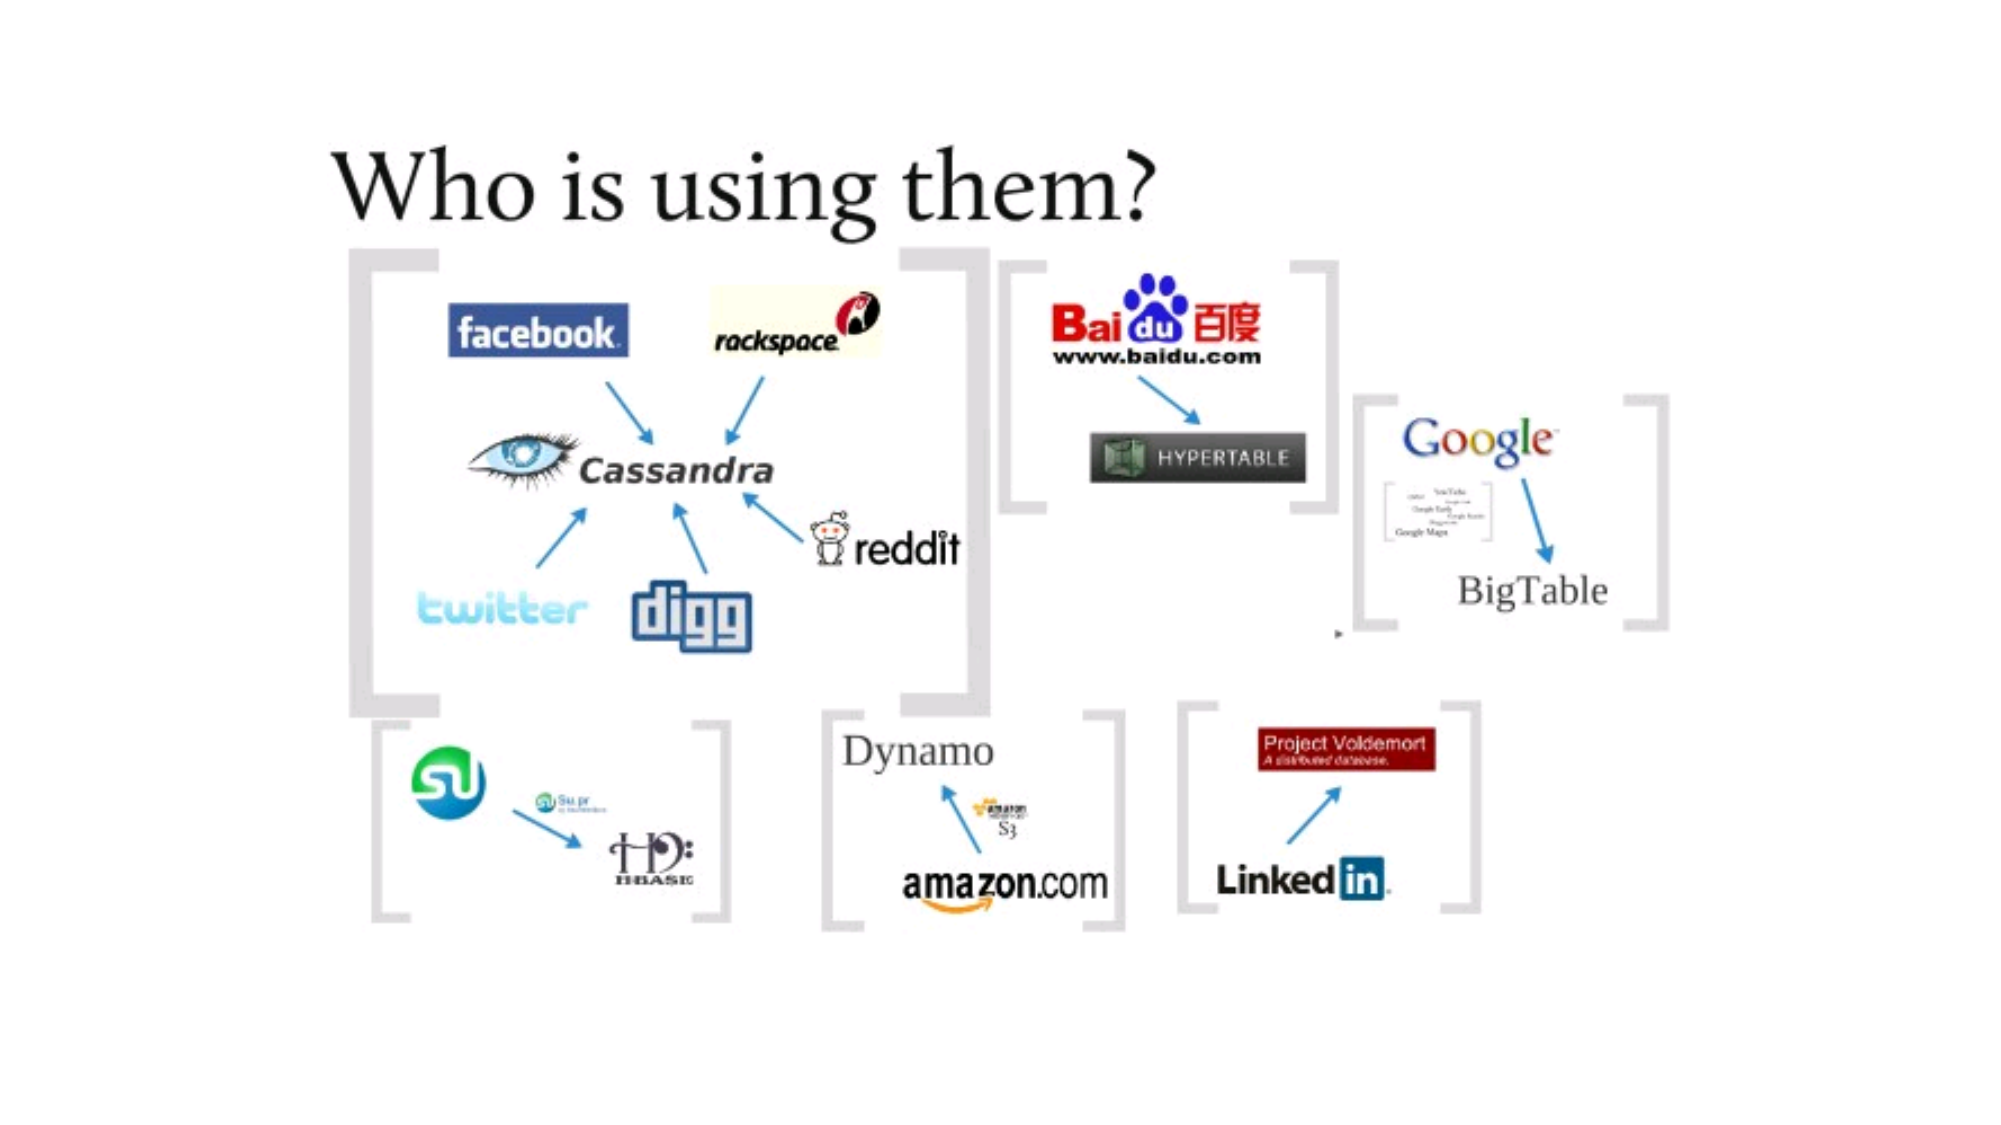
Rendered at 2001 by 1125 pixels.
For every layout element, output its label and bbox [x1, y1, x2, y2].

picture [327, 105, 1673, 980]
